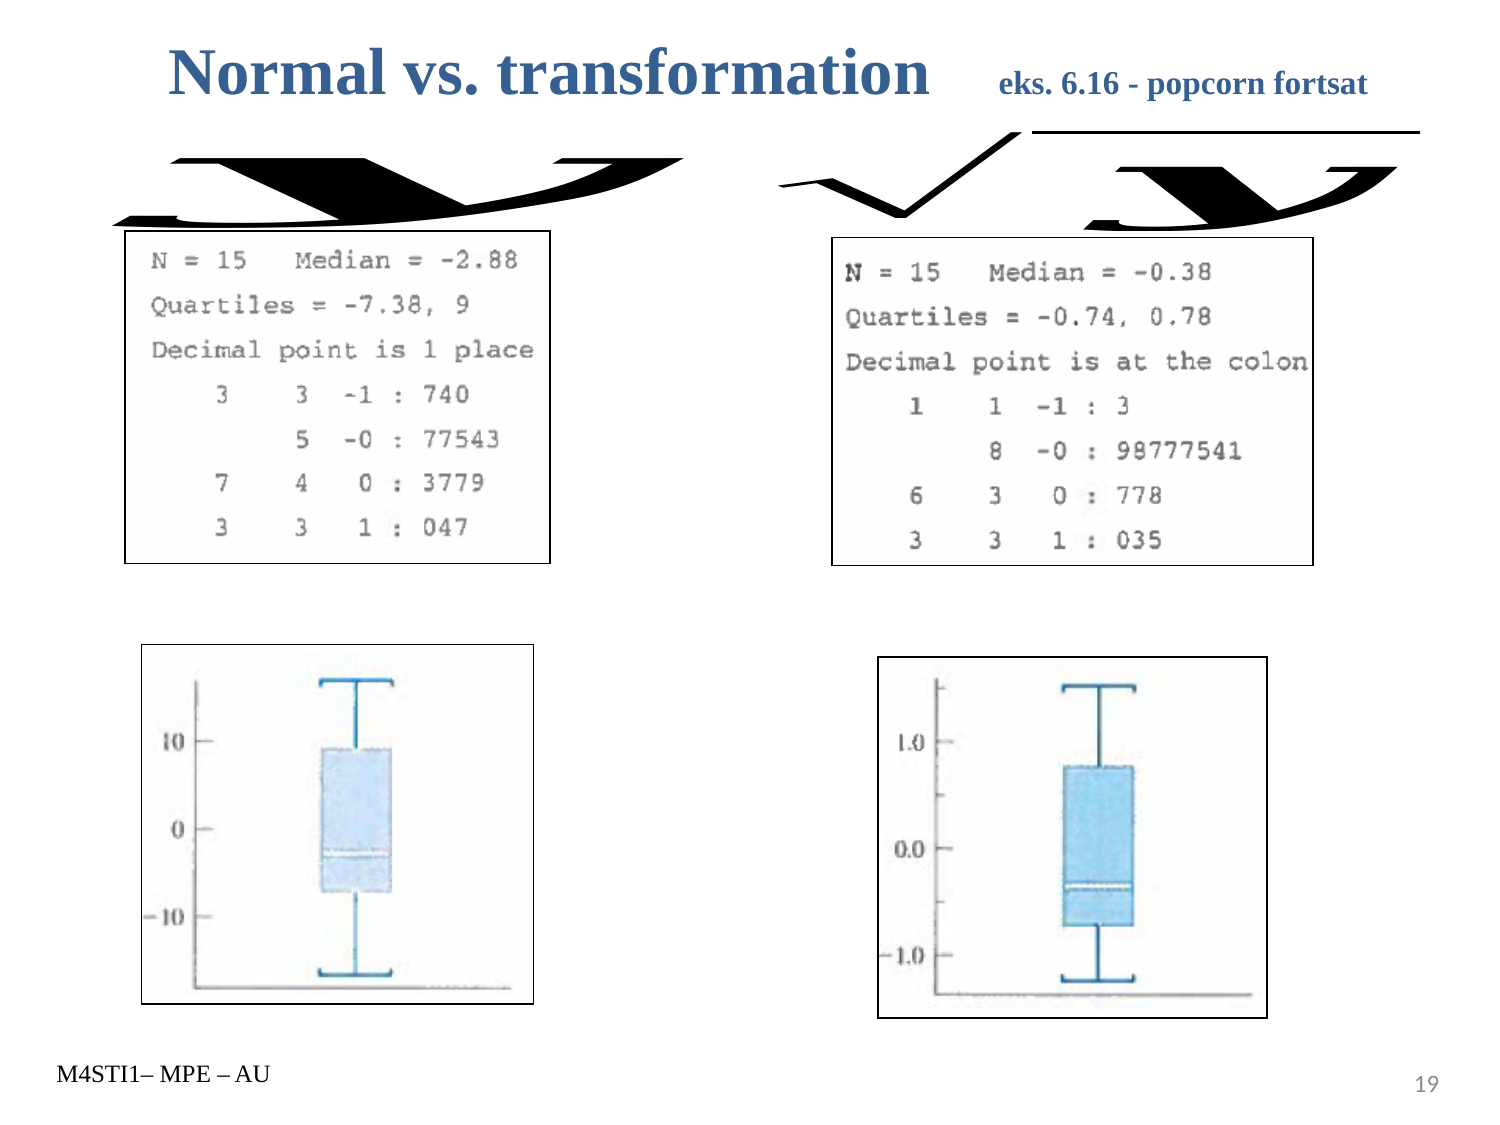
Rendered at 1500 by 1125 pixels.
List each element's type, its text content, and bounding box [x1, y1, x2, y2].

picture [141, 645, 534, 1004]
picture [832, 238, 1313, 566]
title Normal vs. transformation eks. 6.16 - popcorn fortsat [77, 9, 1460, 126]
picture [878, 657, 1267, 1018]
slide_number 19 [1104, 1058, 1455, 1107]
picture [125, 231, 550, 564]
slide_number M4STI1– MPE – AU [41, 1042, 392, 1103]
